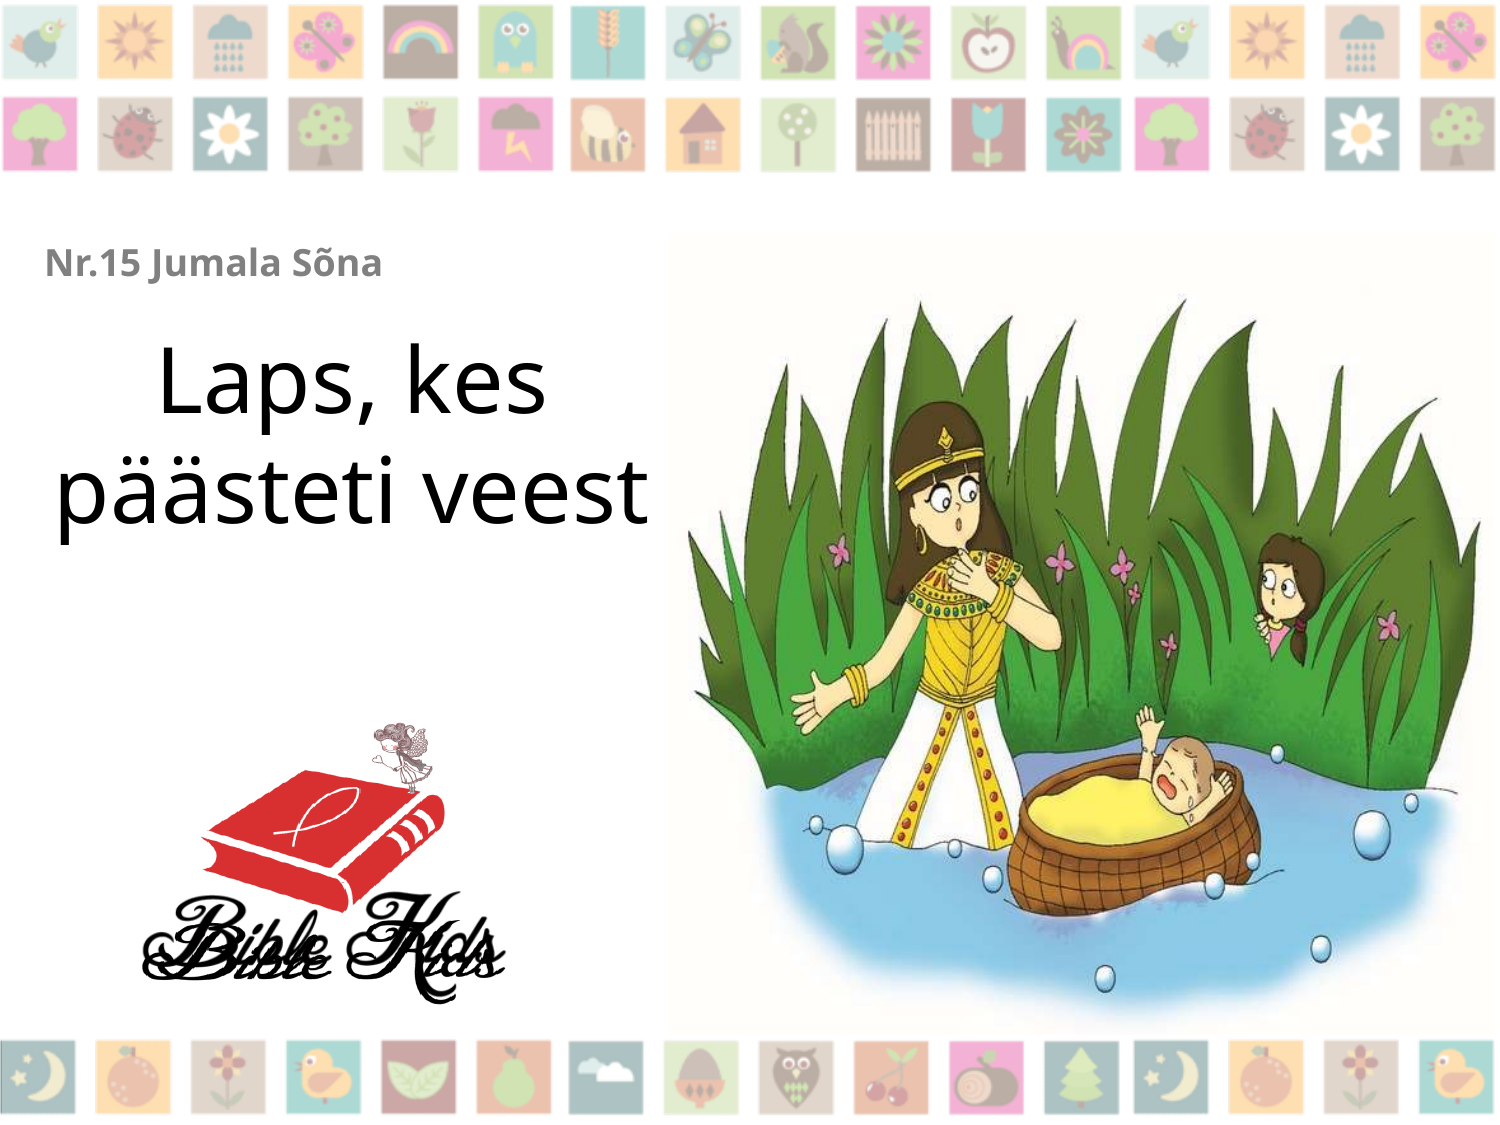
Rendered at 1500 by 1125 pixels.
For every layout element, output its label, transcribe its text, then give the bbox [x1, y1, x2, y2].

text_box Laps, kes päästeti veest [29, 314, 663, 550]
text_box Nr.15 Jumala Sõna [29, 231, 514, 292]
picture [668, 233, 1495, 1036]
picture [117, 692, 544, 1027]
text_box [0, 3, 1500, 181]
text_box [0, 1028, 1500, 1118]
